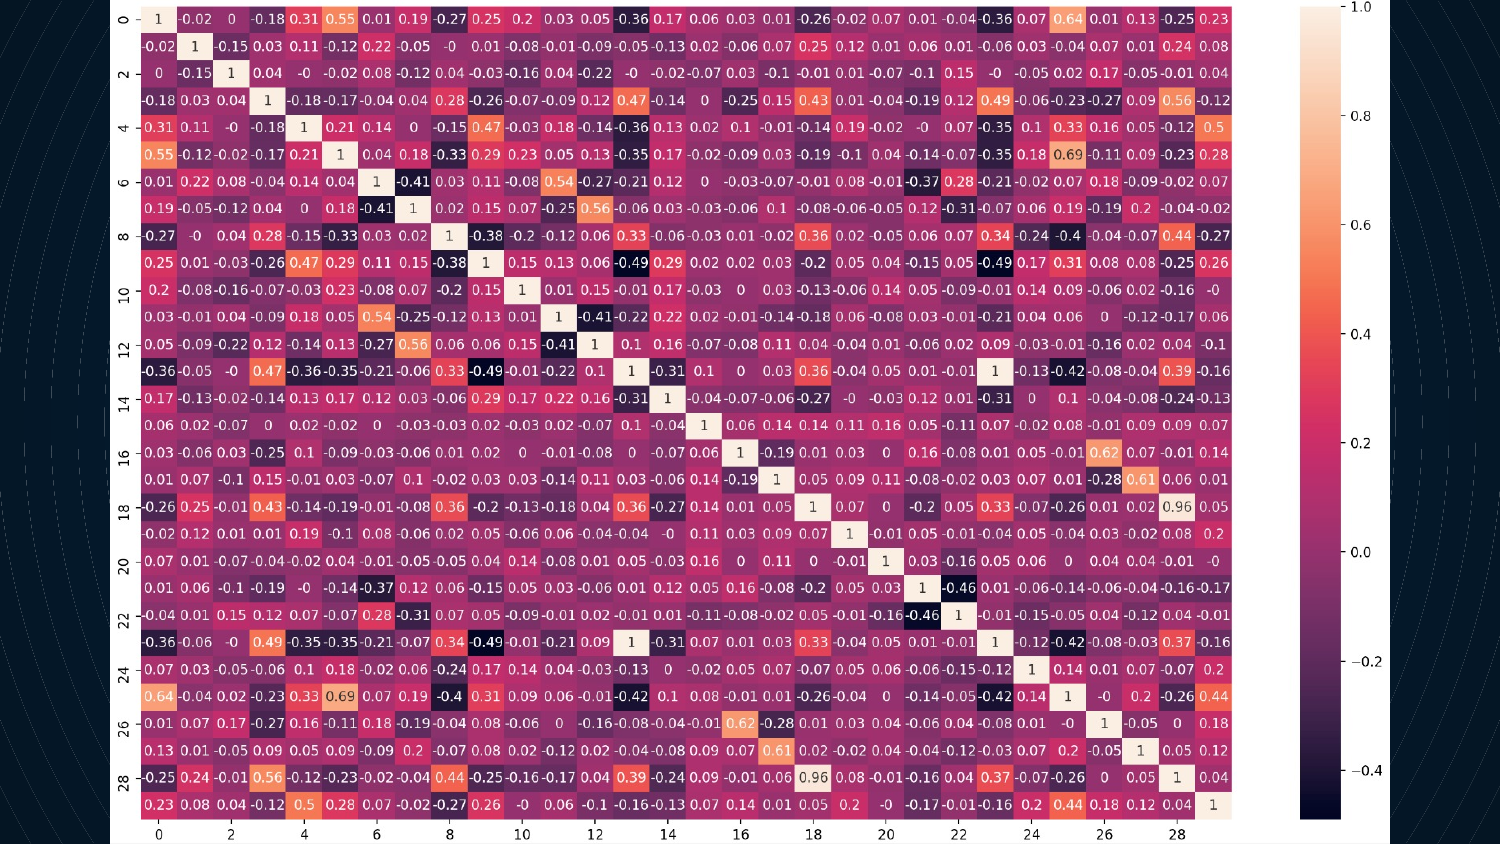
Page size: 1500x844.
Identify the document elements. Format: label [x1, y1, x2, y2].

picture [109, 0, 1390, 844]
